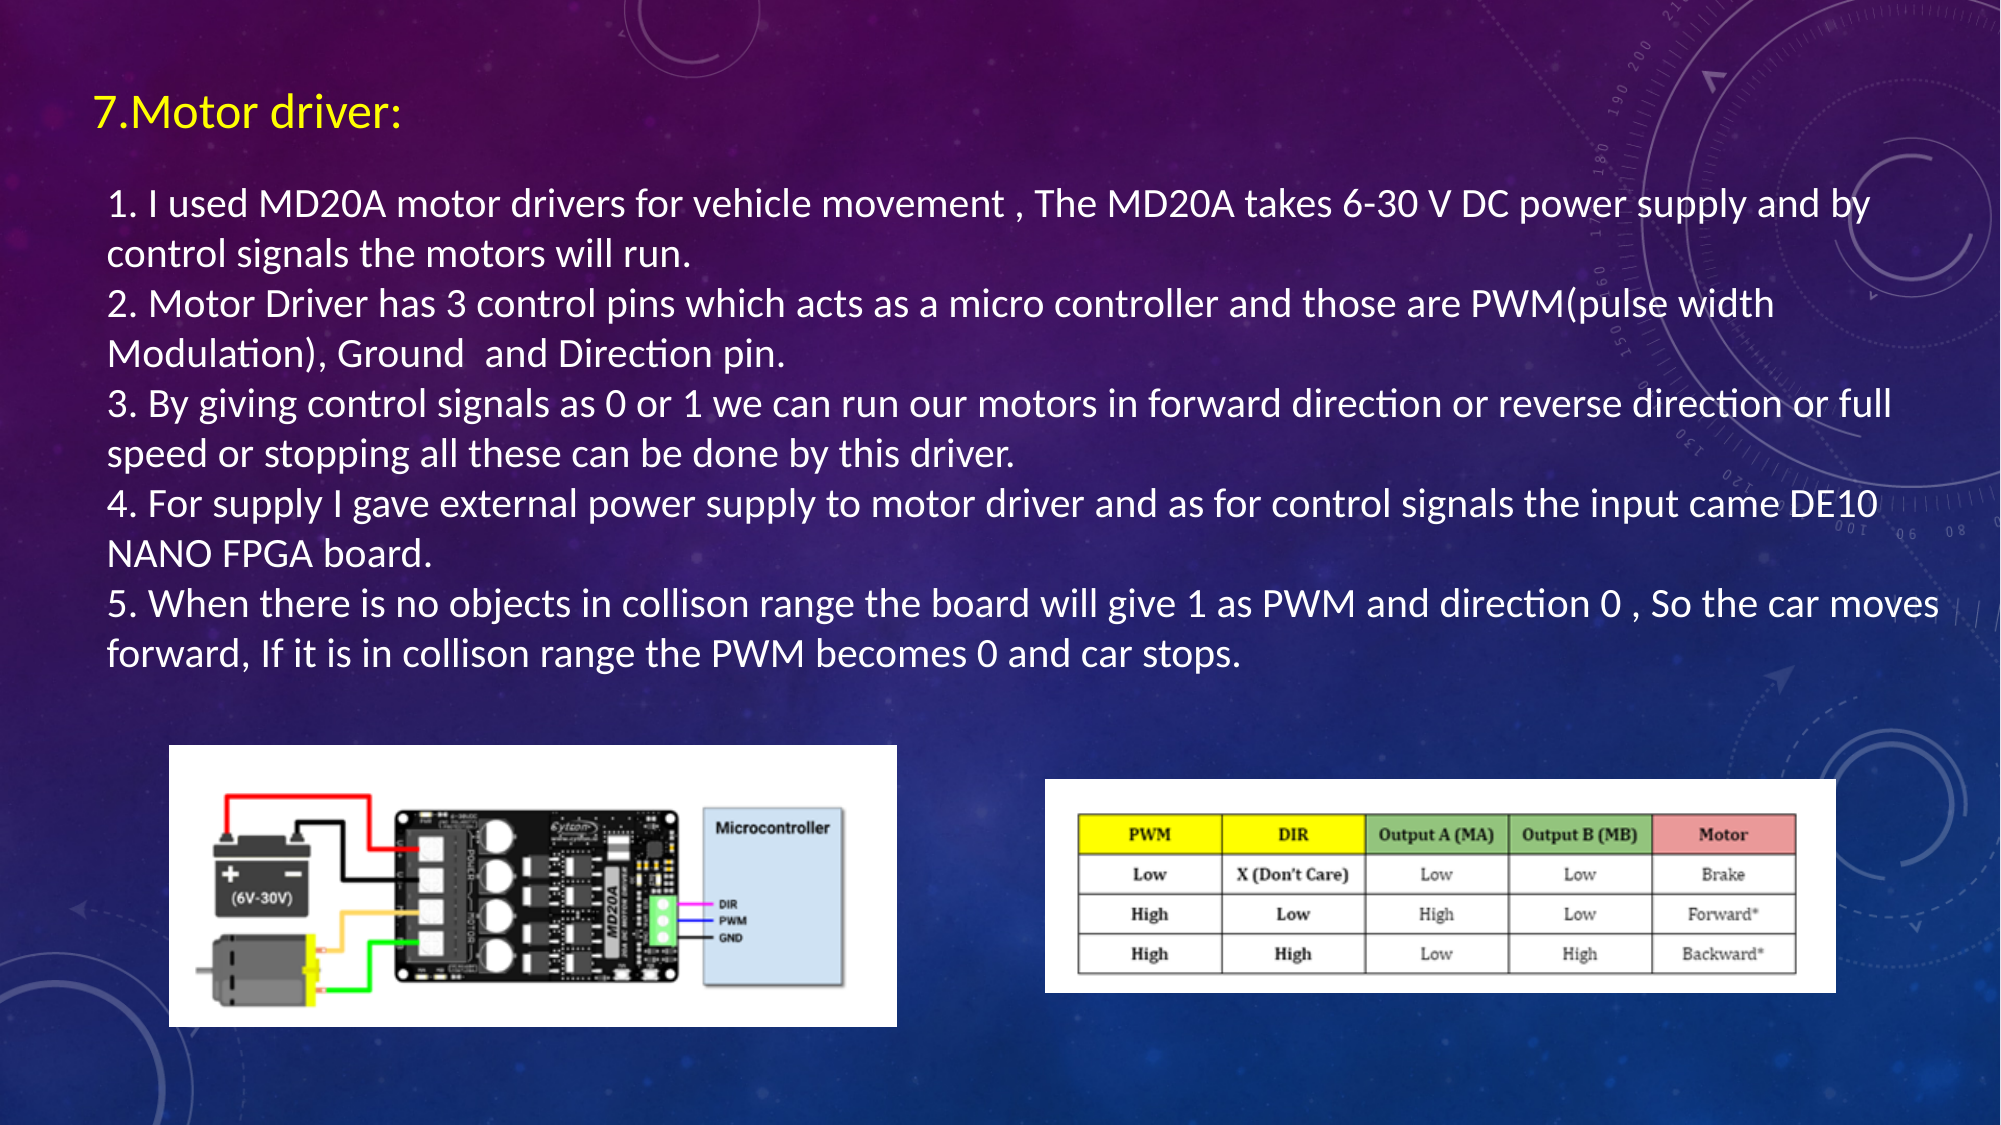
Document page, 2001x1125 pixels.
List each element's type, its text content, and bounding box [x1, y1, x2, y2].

text_box 7.Motor driver: [77, 71, 784, 147]
picture [0, 0, 2001, 1125]
text_box 1. I used MD20A motor drivers for vehicle movement , The MD20A takes 6-30 V DC power supply and by control signals the motors will run. 2. Motor Driver has 3 control pins which acts as a micro controller and those are PWM(pulse width Modulation), Ground and Direction pin. 3. By giving control signals as 0 or 1 we can run our motors in forward direction or reverse direction or full speed or stopping all these can be done by this driver. 4. For supply I gave external power supply to motor driver and as for control signals the input came DE10 NANO FPGA board. 5. When there is no objects in collison range the board will give 1 as PWM and direction 0 , So the car moves forward, If it is in collison range the PWM becomes 0 and car stops. [91, 168, 1965, 774]
